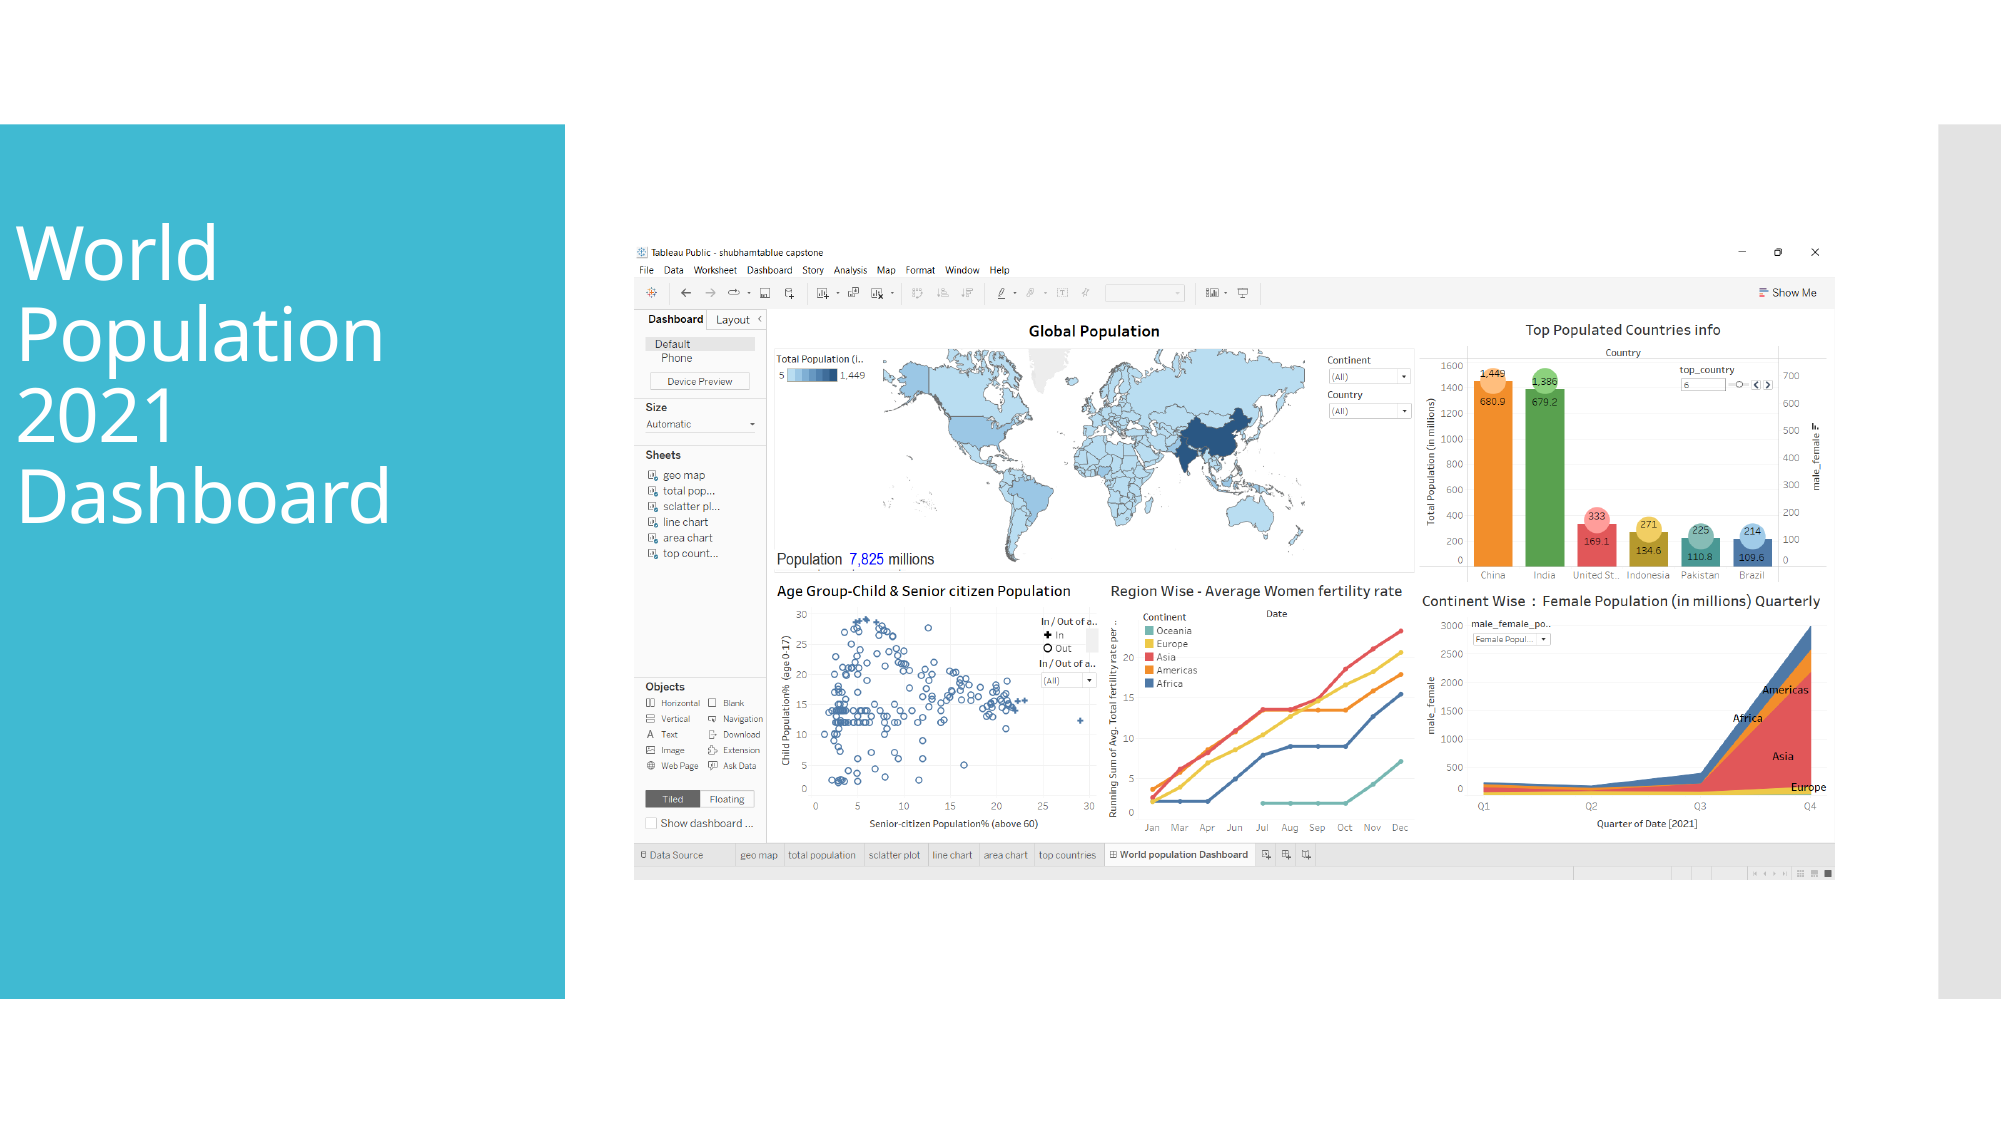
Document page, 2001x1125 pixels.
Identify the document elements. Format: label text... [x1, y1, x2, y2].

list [634, 243, 1835, 880]
title World Population 2021 Dashboard [0, 0, 552, 755]
